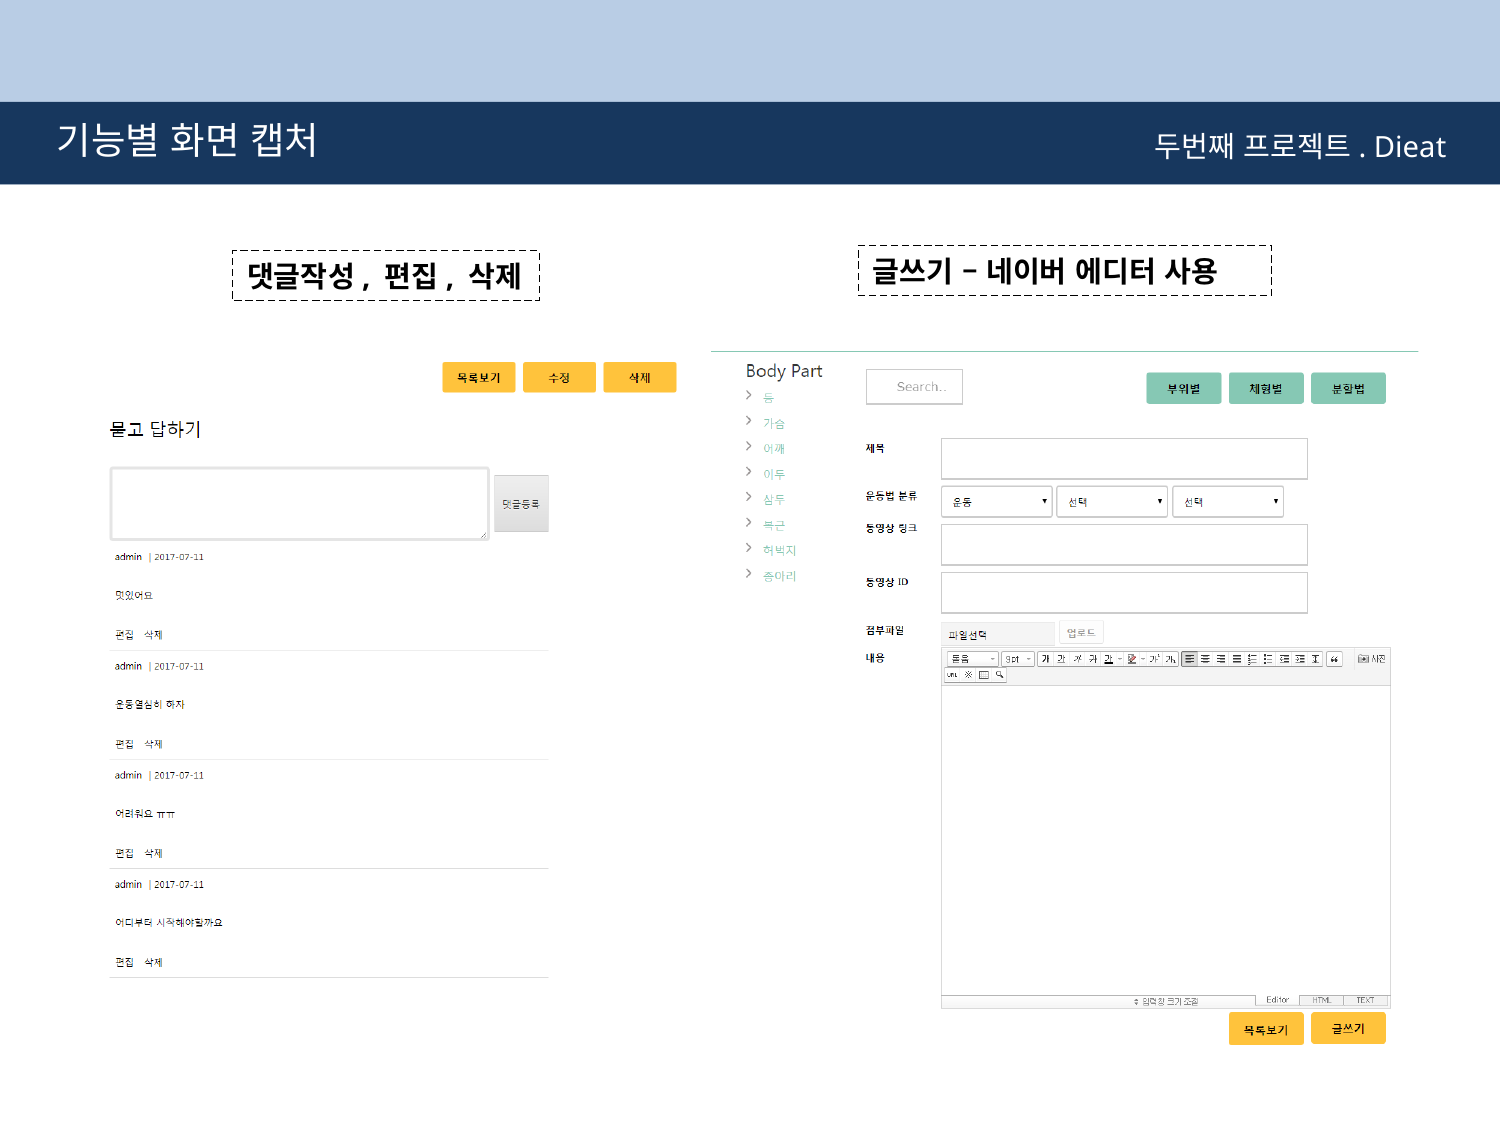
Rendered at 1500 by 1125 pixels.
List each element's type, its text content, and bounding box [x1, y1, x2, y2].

text_box 댓글작성, 편집, 삭제 [232, 250, 540, 301]
picture [60, 351, 1419, 1059]
text_box 기능별 화면 캡처 [41, 109, 372, 170]
text_box 두번째 프로젝트. Dieat [1139, 120, 1483, 171]
text_box 글쓰기 – 네이버 에디터 사용 [858, 245, 1272, 296]
